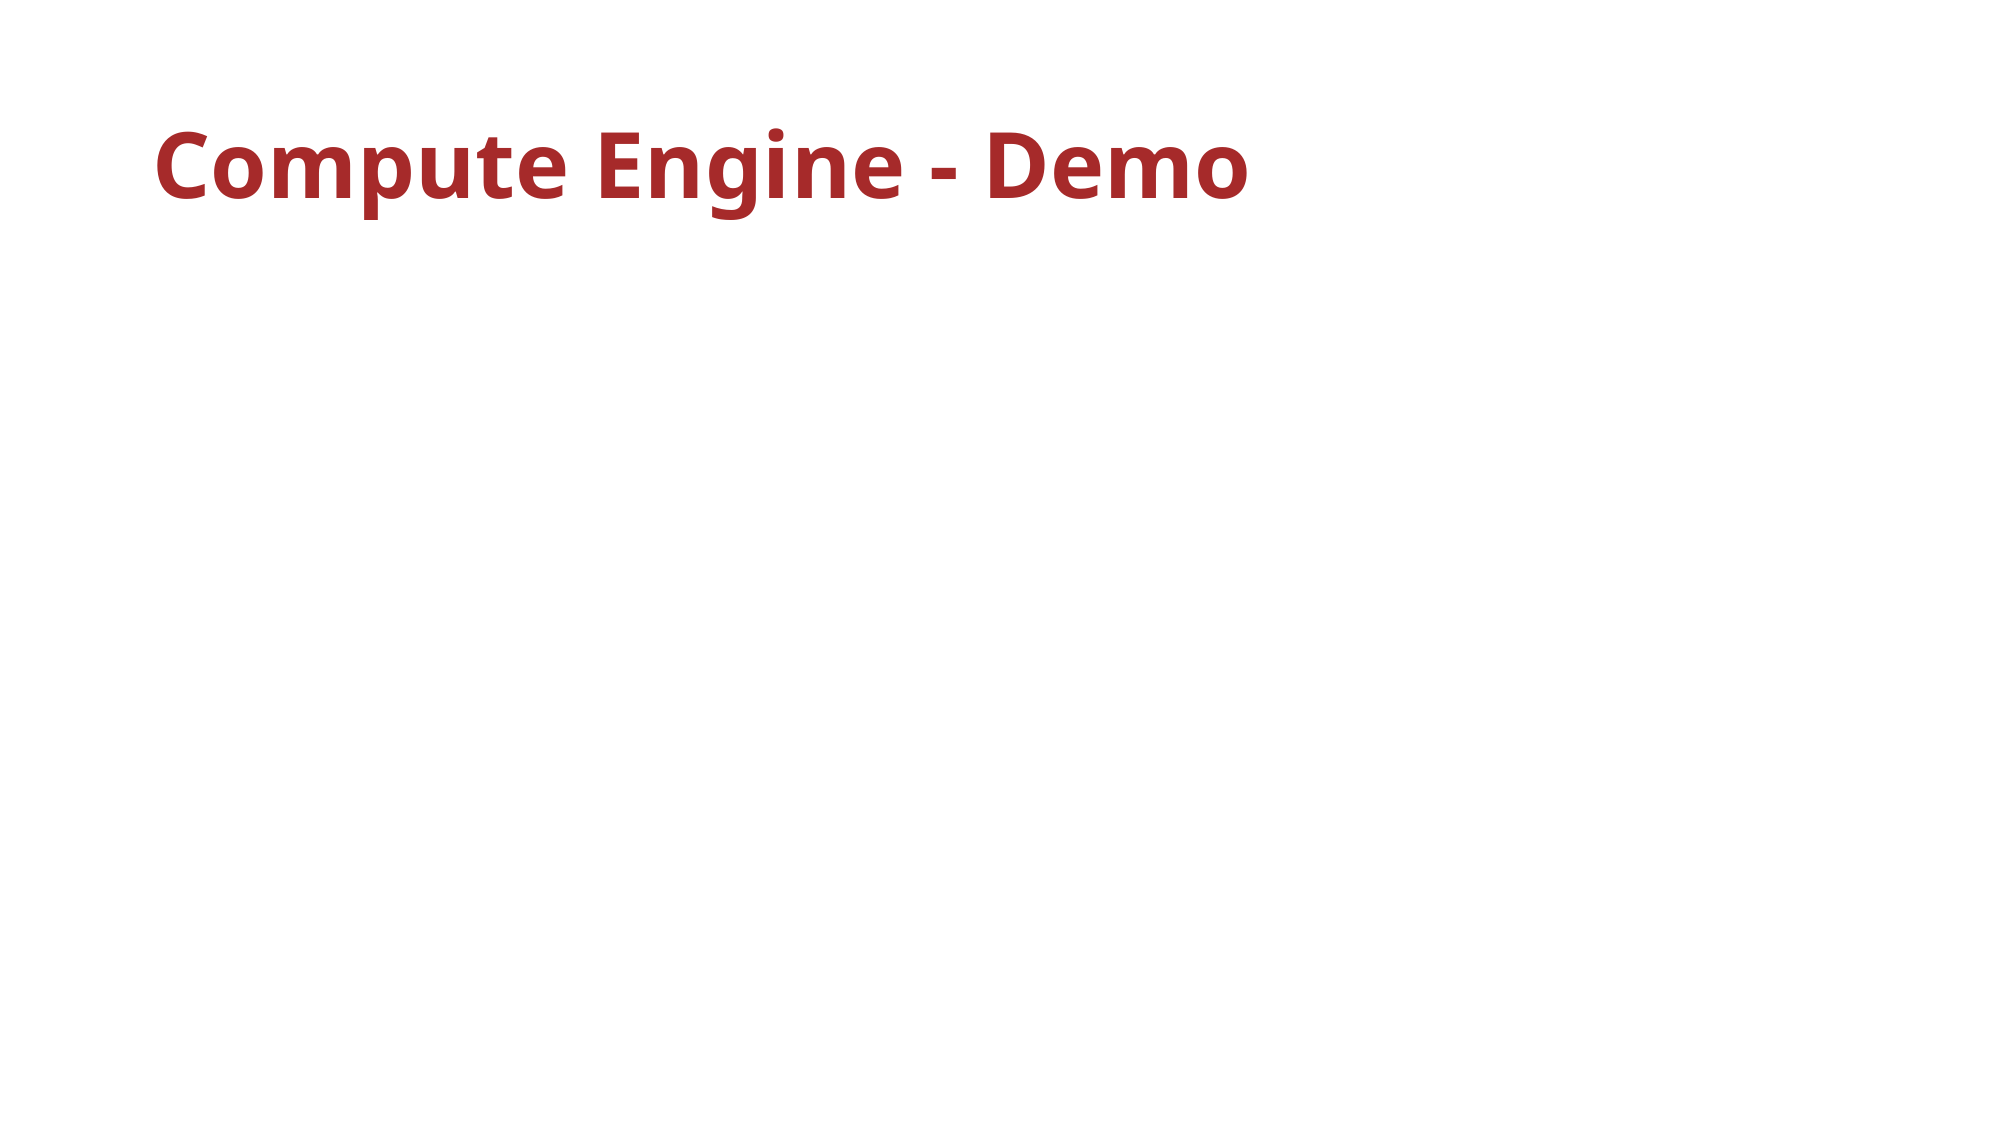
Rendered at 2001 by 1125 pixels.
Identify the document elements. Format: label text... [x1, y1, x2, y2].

title Compute Engine - Demo [137, 59, 1863, 278]
